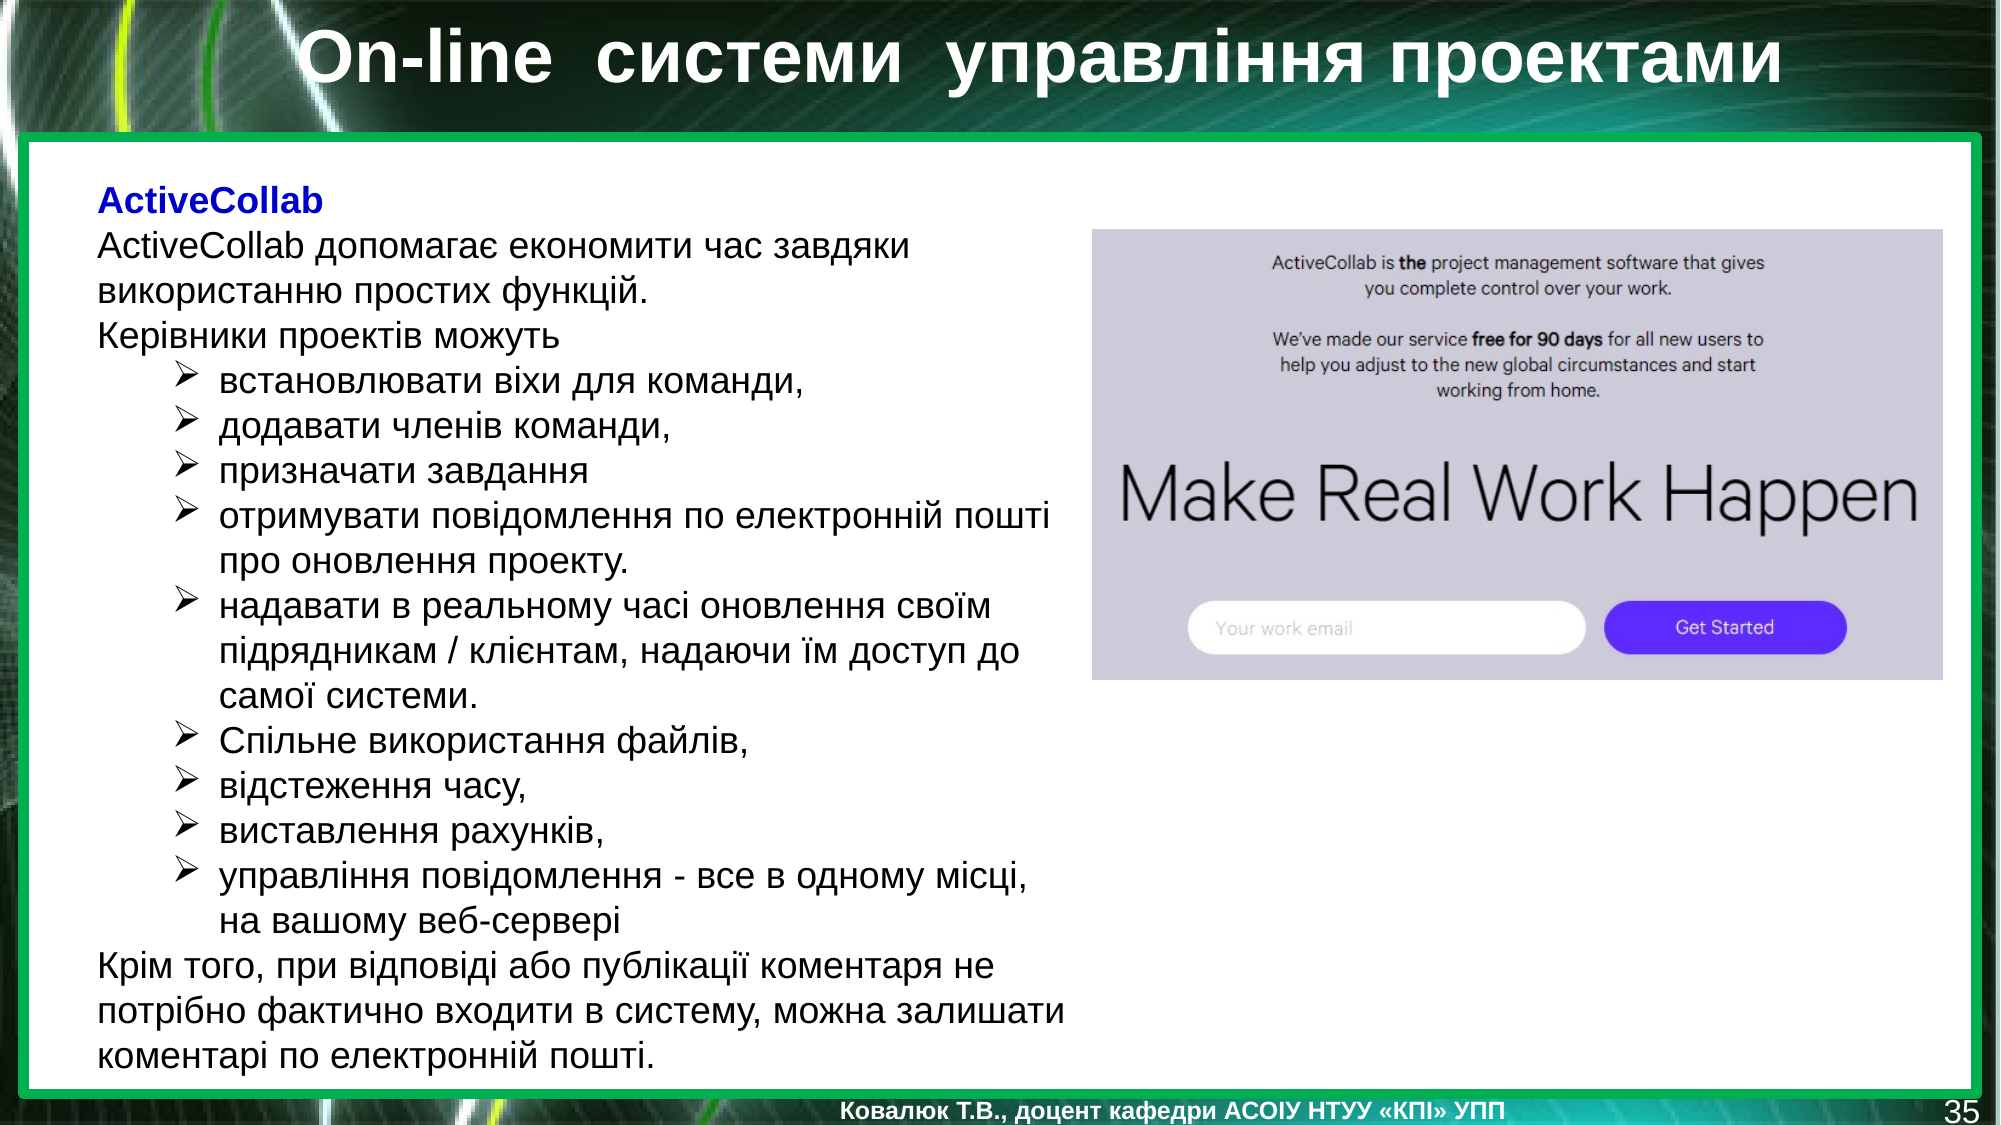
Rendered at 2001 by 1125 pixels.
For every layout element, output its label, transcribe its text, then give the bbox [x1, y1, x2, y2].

picture [0, 0, 1996, 1125]
text_box On-line системи управління проектами [105, 0, 1976, 105]
text_box ActiveCollab ActiveCollab допомагає економити час завдяки використанню простих функцій. Керівники проектів можуть встановлювати віхи для команди, додавати членів команди, призначати завдання отримувати повідомлення по електронній пошті про оновлення проекту. надавати в реальному часі оновлення своїм підрядникам / клієнтам, надаючи їм доступ до самої системи. Спільне використання файлів, відстеження часу, виставлення рахунків, управління повідомлення - все в одному місці, на вашому веб-сервері Крім того, при відповіді або публікації коментаря не потрібно фактично входити в систему, можна залишати коментарі по електронній пошті. [82, 168, 1093, 1084]
slide_number 35 [1881, 1082, 1996, 1125]
picture [1091, 229, 1943, 680]
